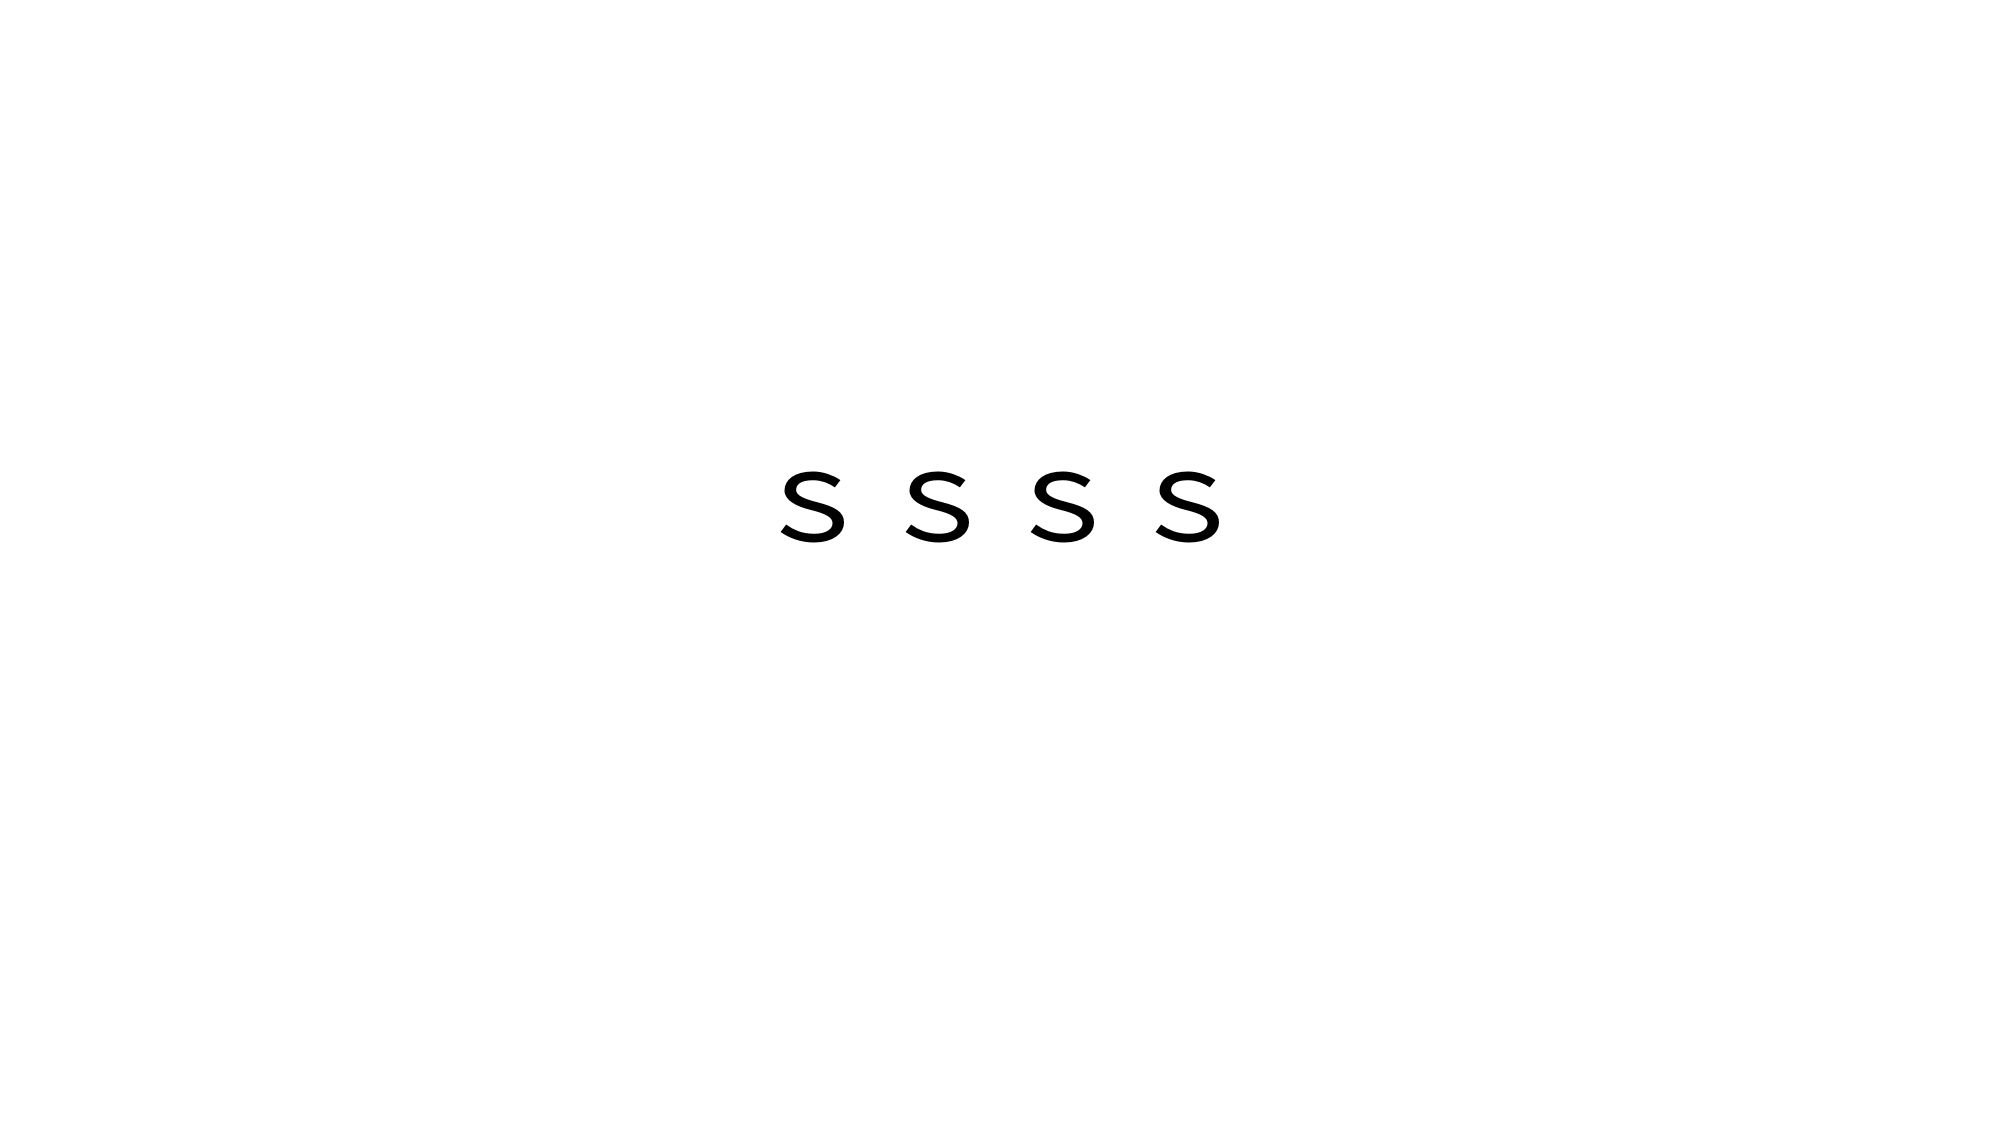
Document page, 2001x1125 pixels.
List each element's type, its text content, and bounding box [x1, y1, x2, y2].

title ｓｓｓｓ [249, 184, 1750, 576]
